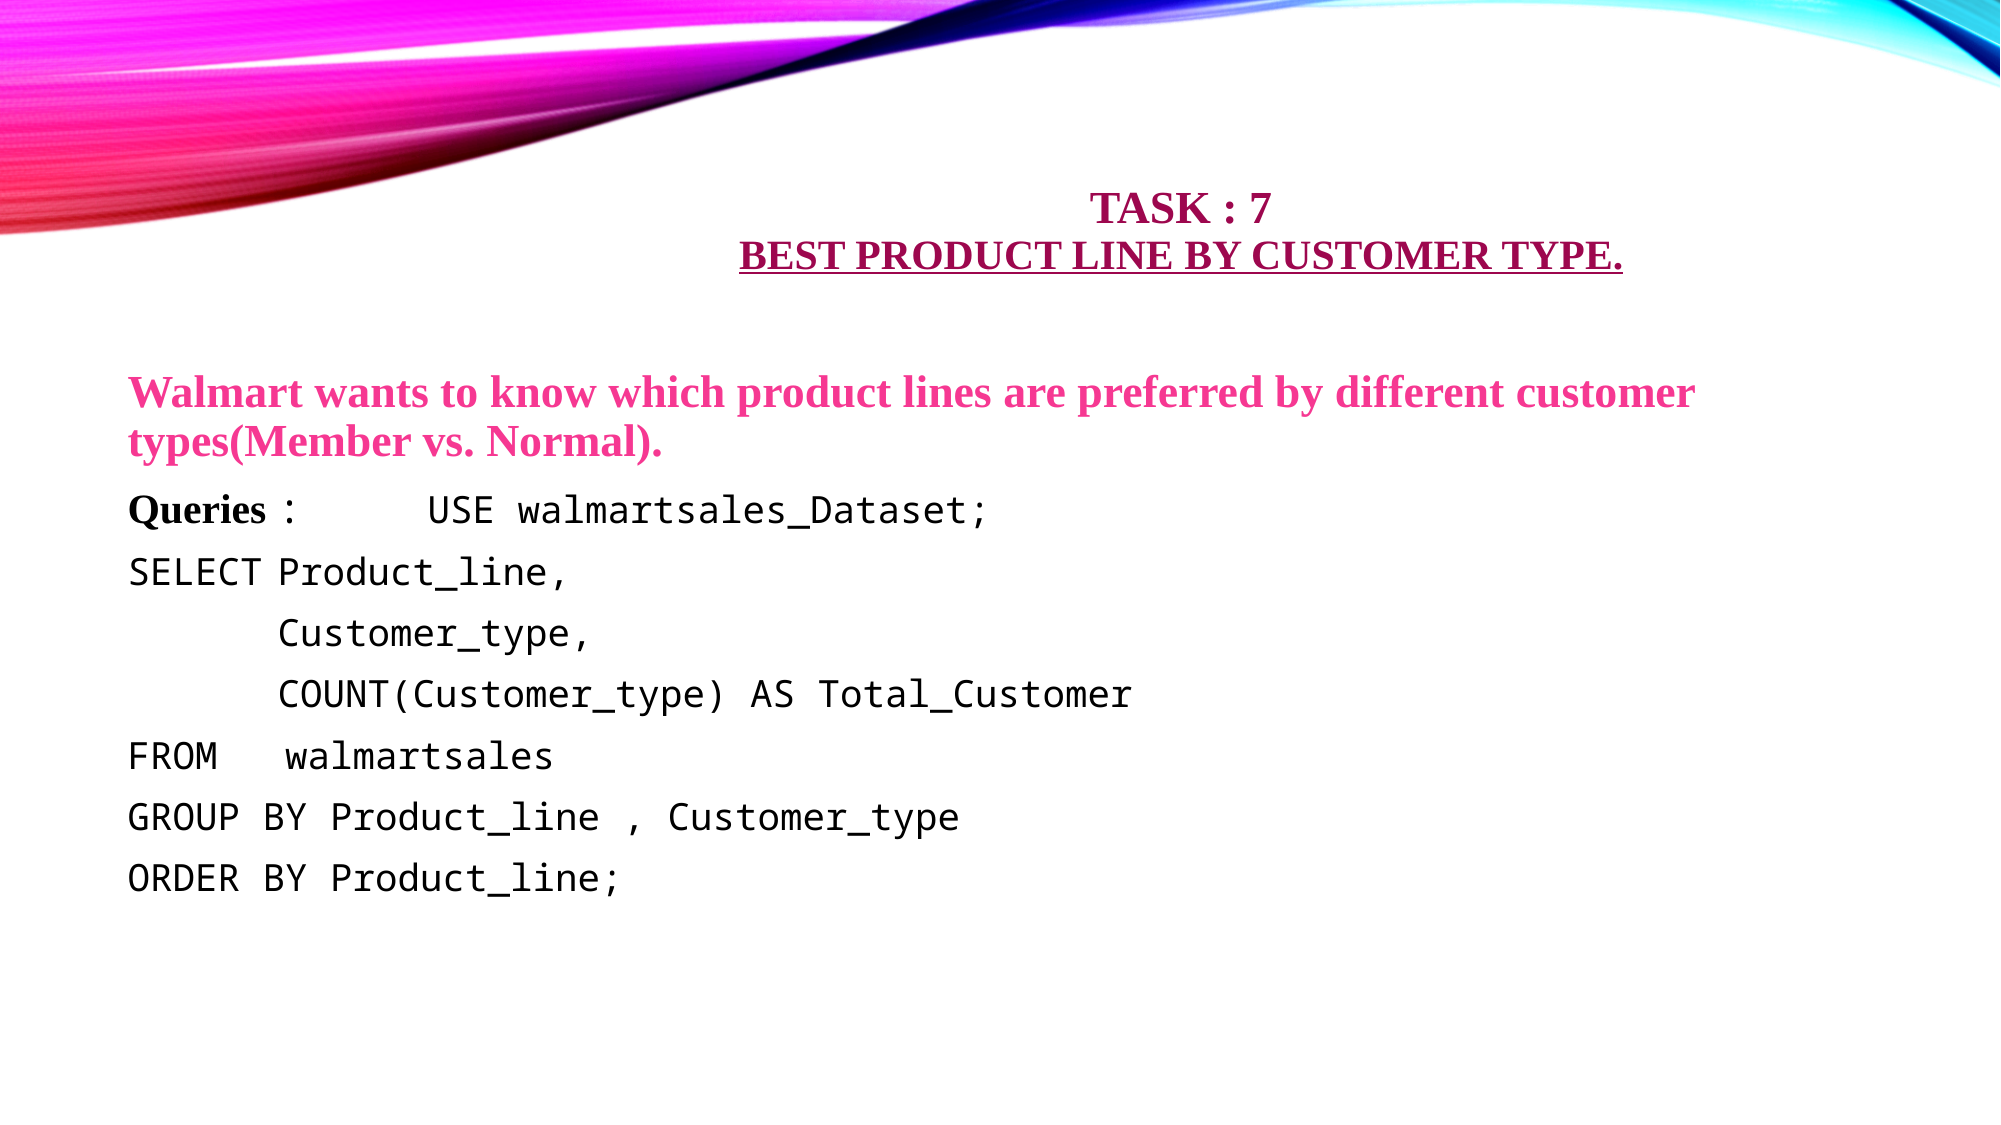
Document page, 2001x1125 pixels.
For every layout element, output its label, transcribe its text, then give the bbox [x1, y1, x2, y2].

title Task : 7 Best Product Line by Customer Type. [474, 125, 1888, 338]
list Walmart wants to know which product lines are preferred by different customer types(Member vs. Normal). Queries : USE walmartsales_Dataset; SELECT Product_line, Customer_type, COUNT(Customer_type) AS Total_Customer FROM walmartsales GROUP BY Product_line , Customer_type ORDER BY Product_line; [112, 360, 1888, 1021]
picture [1910, 0, 2000, 45]
picture [1890, 0, 2000, 75]
picture [0, 0, 2000, 237]
